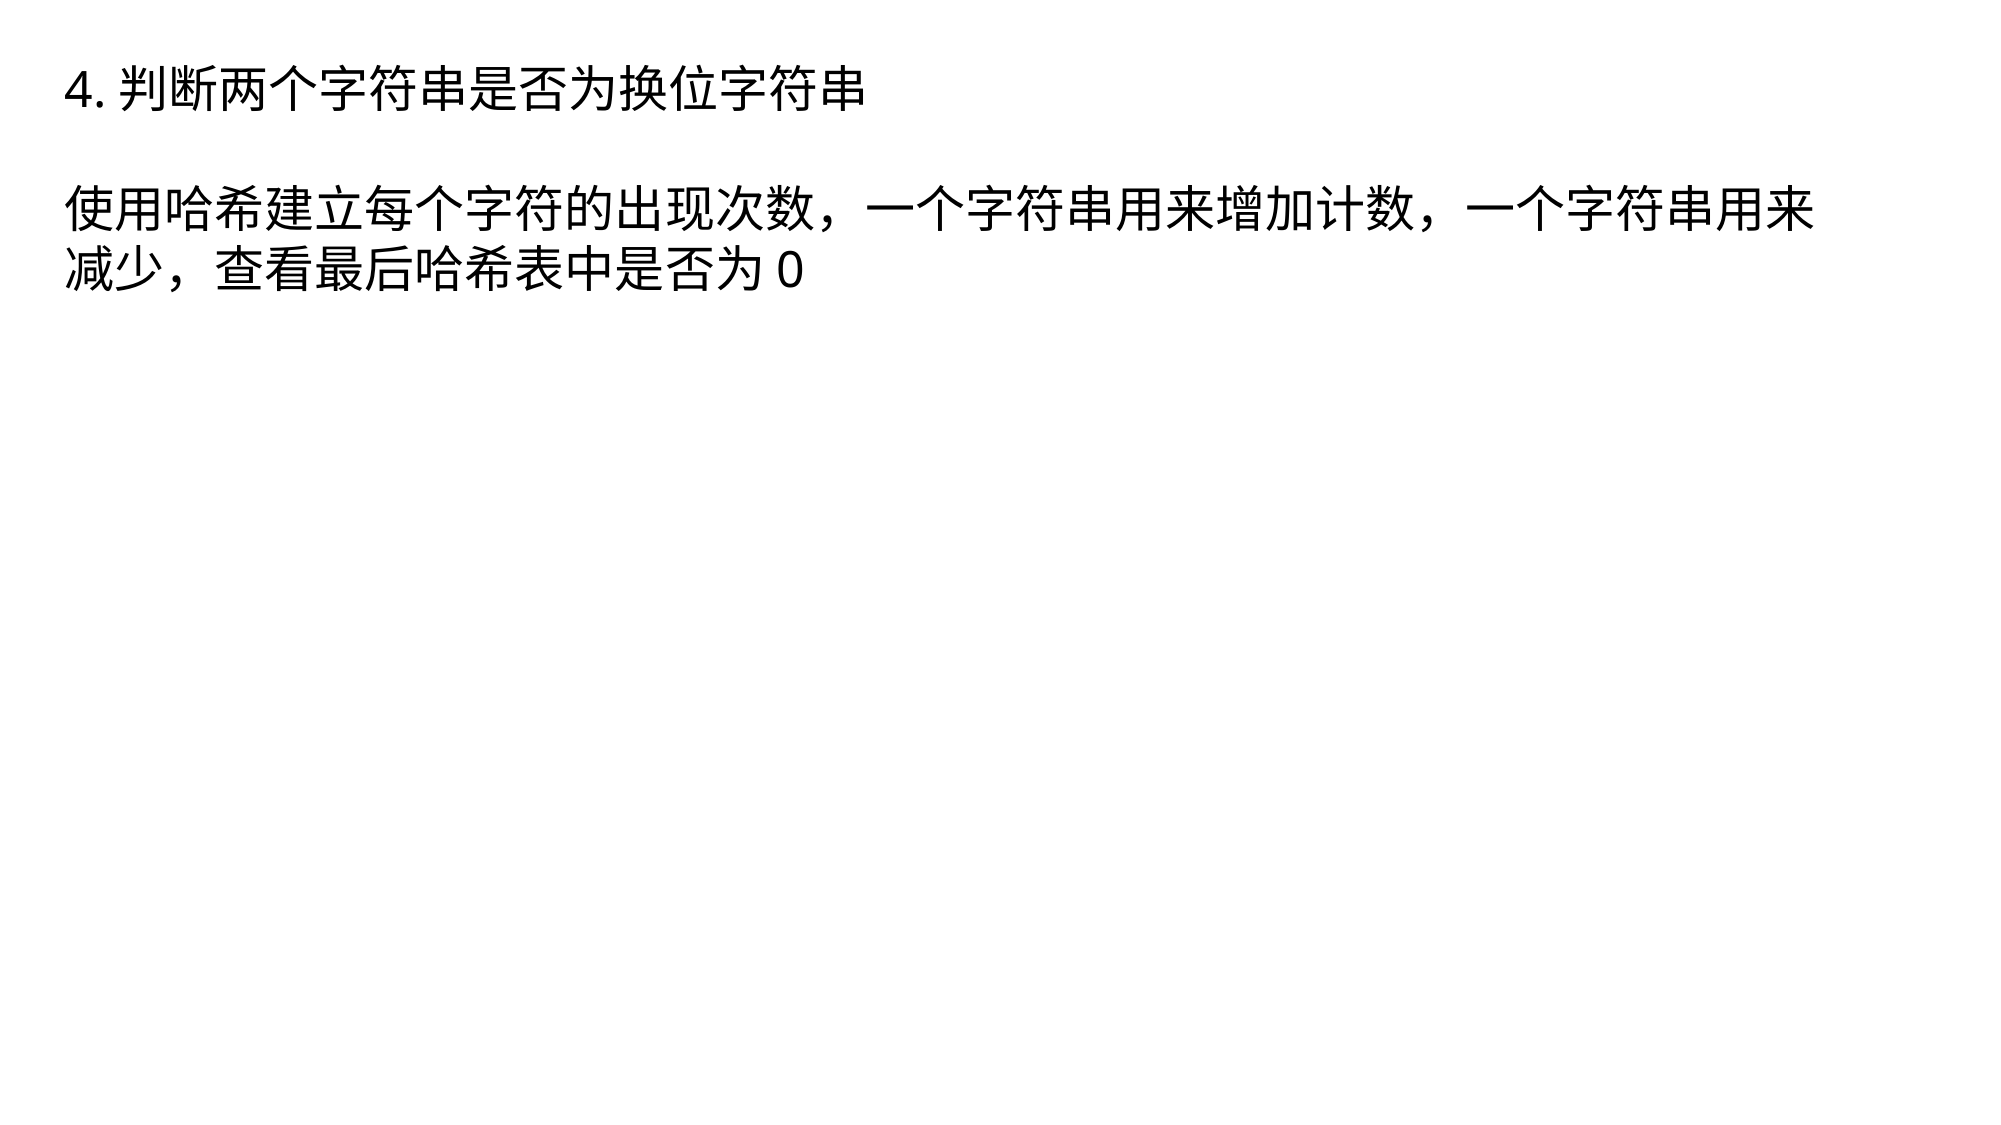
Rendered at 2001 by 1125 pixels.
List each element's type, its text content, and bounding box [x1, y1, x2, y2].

text_box 4.判断两个字符串是否为换位字符串 使用哈希建立每个字符的出现次数，一个字符串用来增加计数，一个字符串用来减少，查看最后哈希表中是否为0 [49, 49, 1873, 305]
